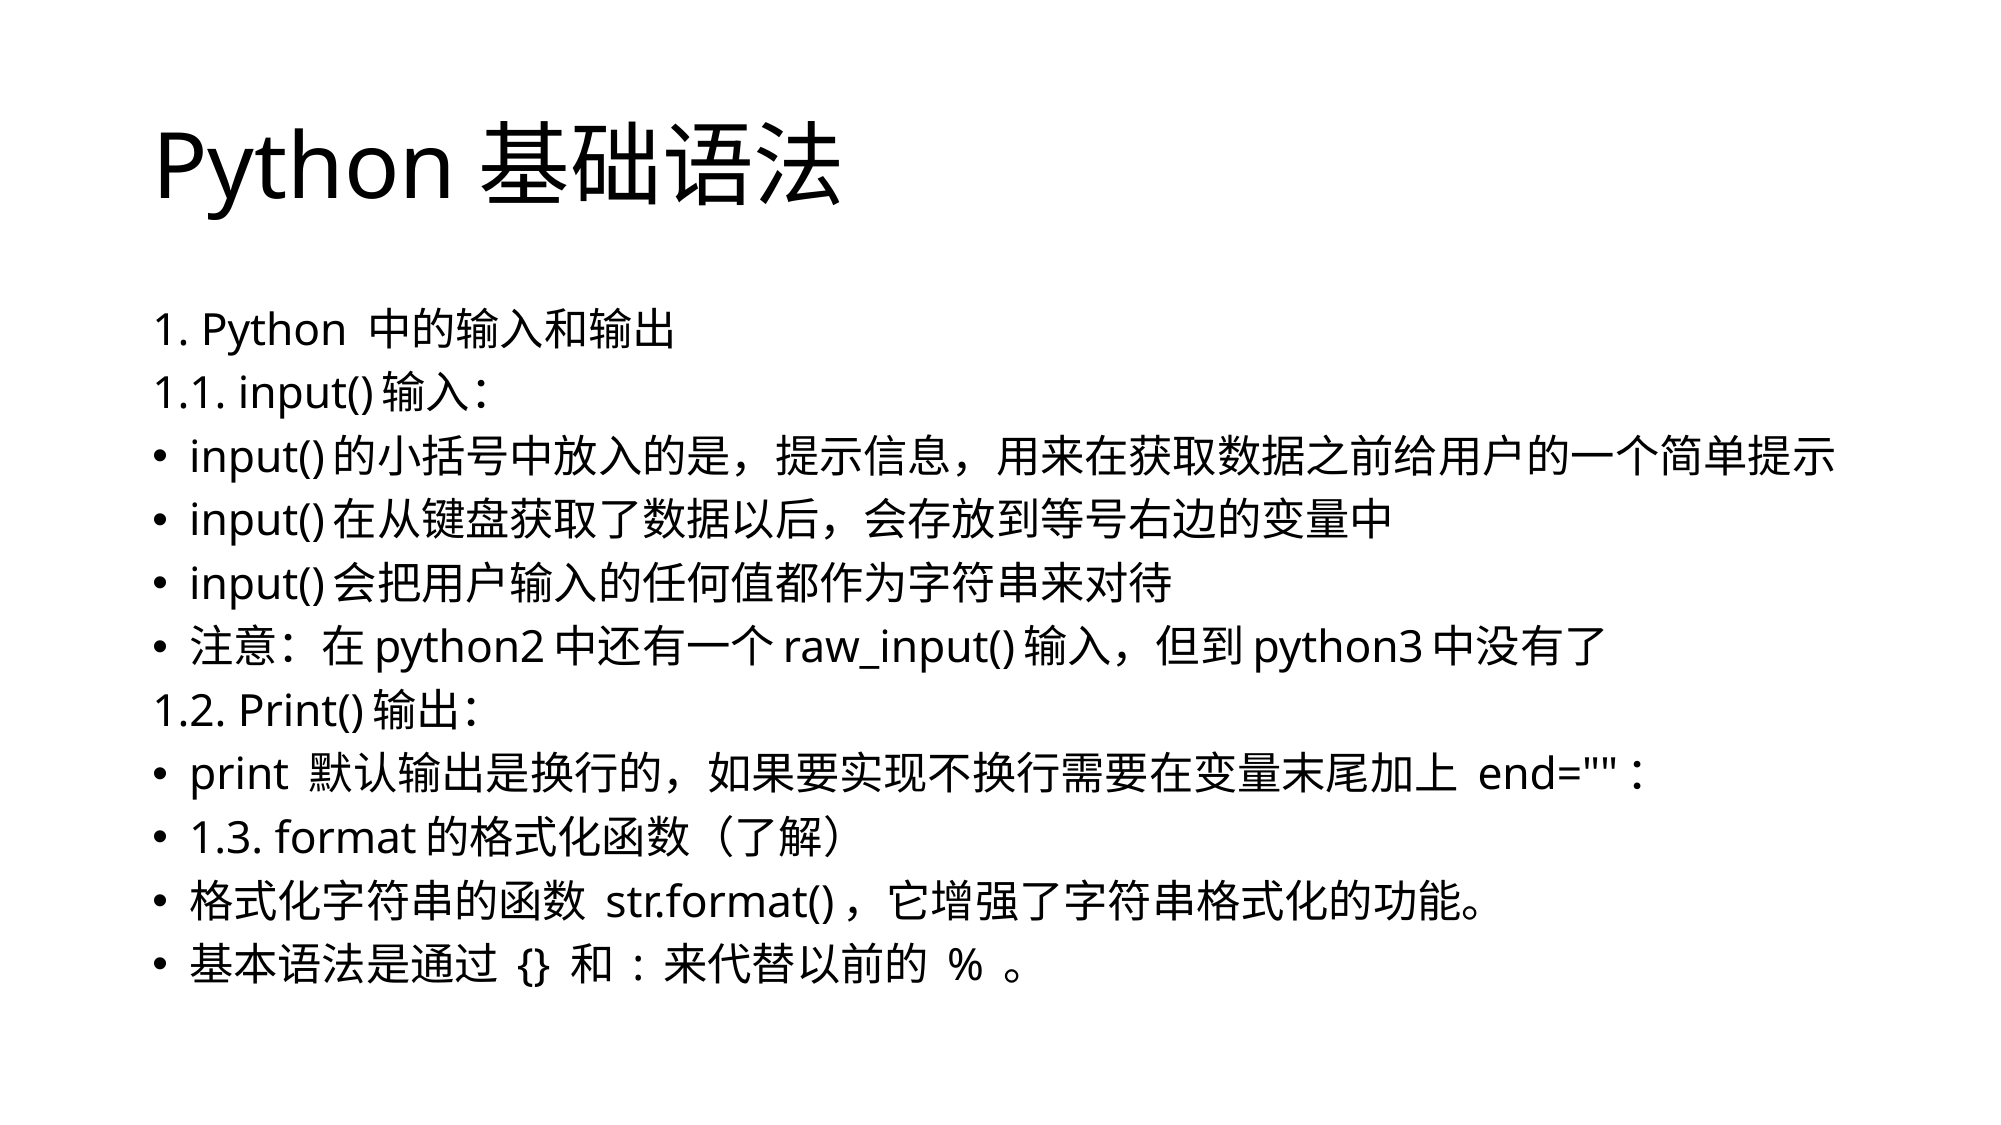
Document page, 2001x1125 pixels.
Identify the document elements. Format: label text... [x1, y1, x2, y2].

title Python基础语法 [137, 59, 1863, 278]
list 1. Python 中的输入和输出 1.1. input()输入： input()的小括号中放入的是，提示信息，用来在获取数据之前给用户的一个简单提示 input()在从键盘获取了数据以后，会存放到等号右边的变量中 input()会把用户输入的任何值都作为字符串来对待 注意：在python2中还有一个raw_input()输入，但到python3中没有了 1.2. Print()输出： print 默认输出是换行的，如果要实现不换行需要在变量末尾加上 end=""： 1.3. format的格式化函数（了解） 格式化字符串的函数 str.format()，它增强了字符串格式化的功能。 基本语法是通过 {} 和 : 来代替以前的 % 。 [137, 299, 1863, 1014]
